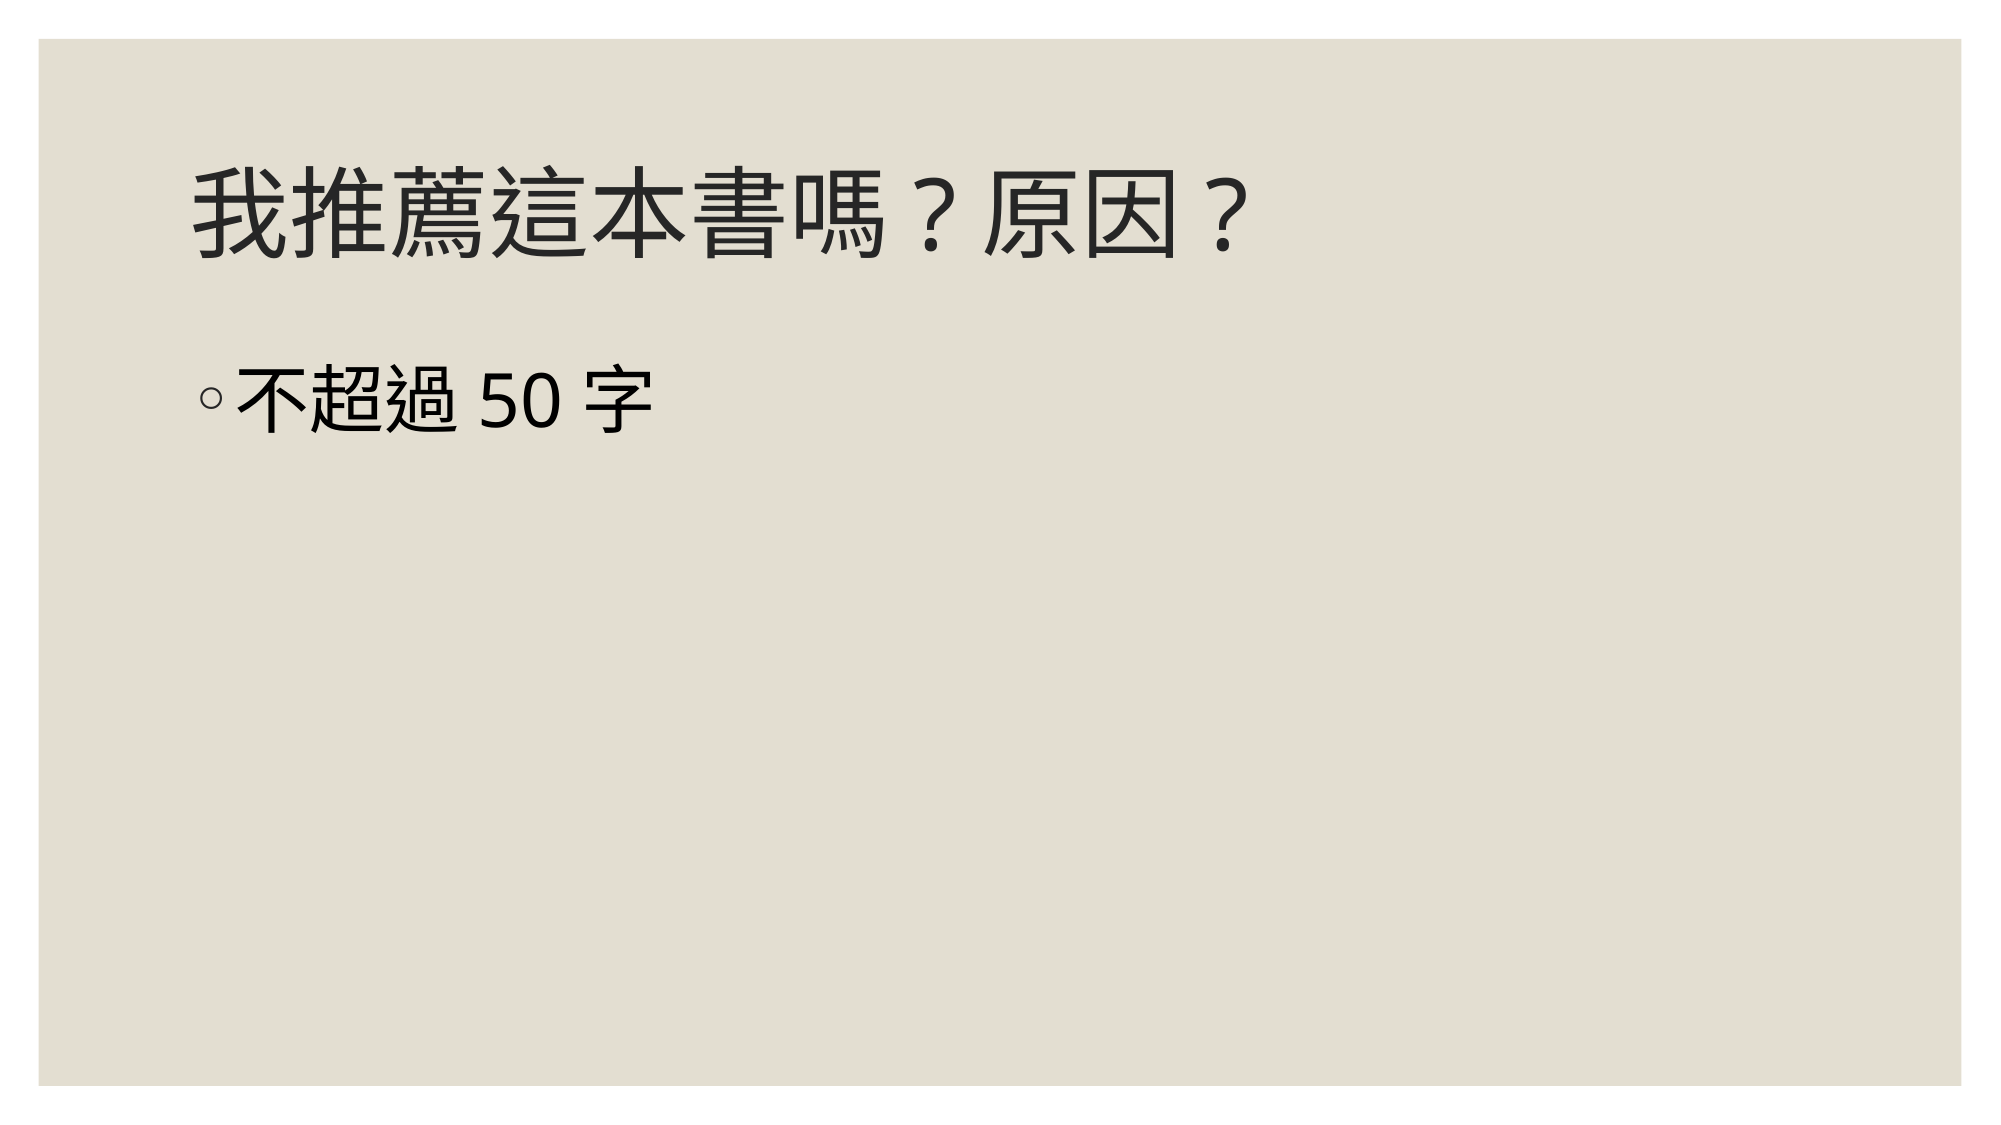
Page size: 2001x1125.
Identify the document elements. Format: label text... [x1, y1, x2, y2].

title 我推薦這本書嗎?原因? [174, 105, 1825, 331]
list 不超過50字 [174, 345, 1825, 990]
